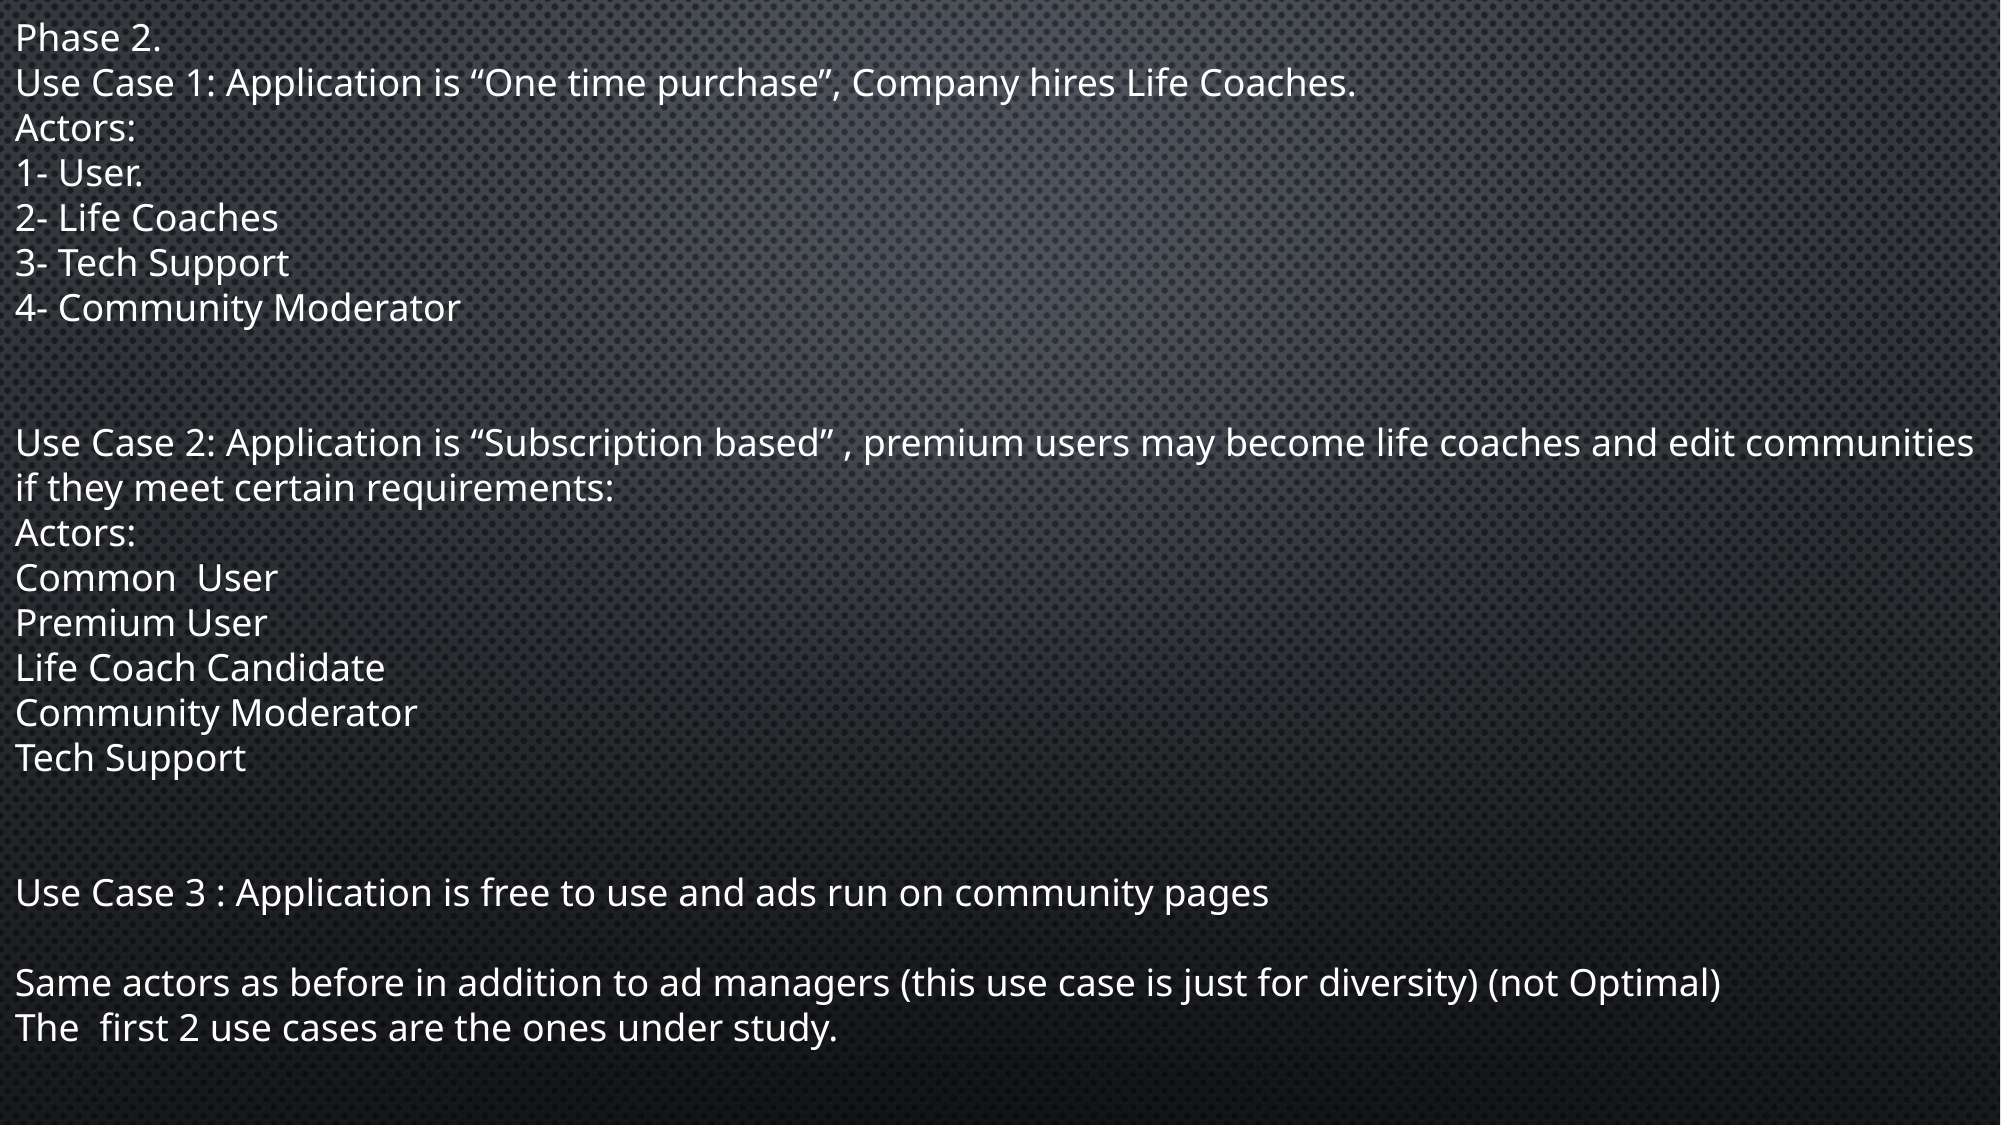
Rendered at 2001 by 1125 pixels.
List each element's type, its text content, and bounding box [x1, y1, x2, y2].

text_box Phase 2. Use Case 1: Application is “One time purchase”, Company hires Life Coaches. Actors: 1- User. 2- Life Coaches 3- Tech Support 4- Community Moderator Use Case 2: Application is “Subscription based” , premium users may become life coaches and edit communities if they meet certain requirements: Actors: Common User Premium User Life Coach Candidate Community Moderator Tech Support Use Case 3 : Application is free to use and ads run on community pages Same actors as before in addition to ad managers (this use case is just for diversity) (not Optimal) The first 2 use cases are the ones under study. [0, 6, 2000, 1102]
